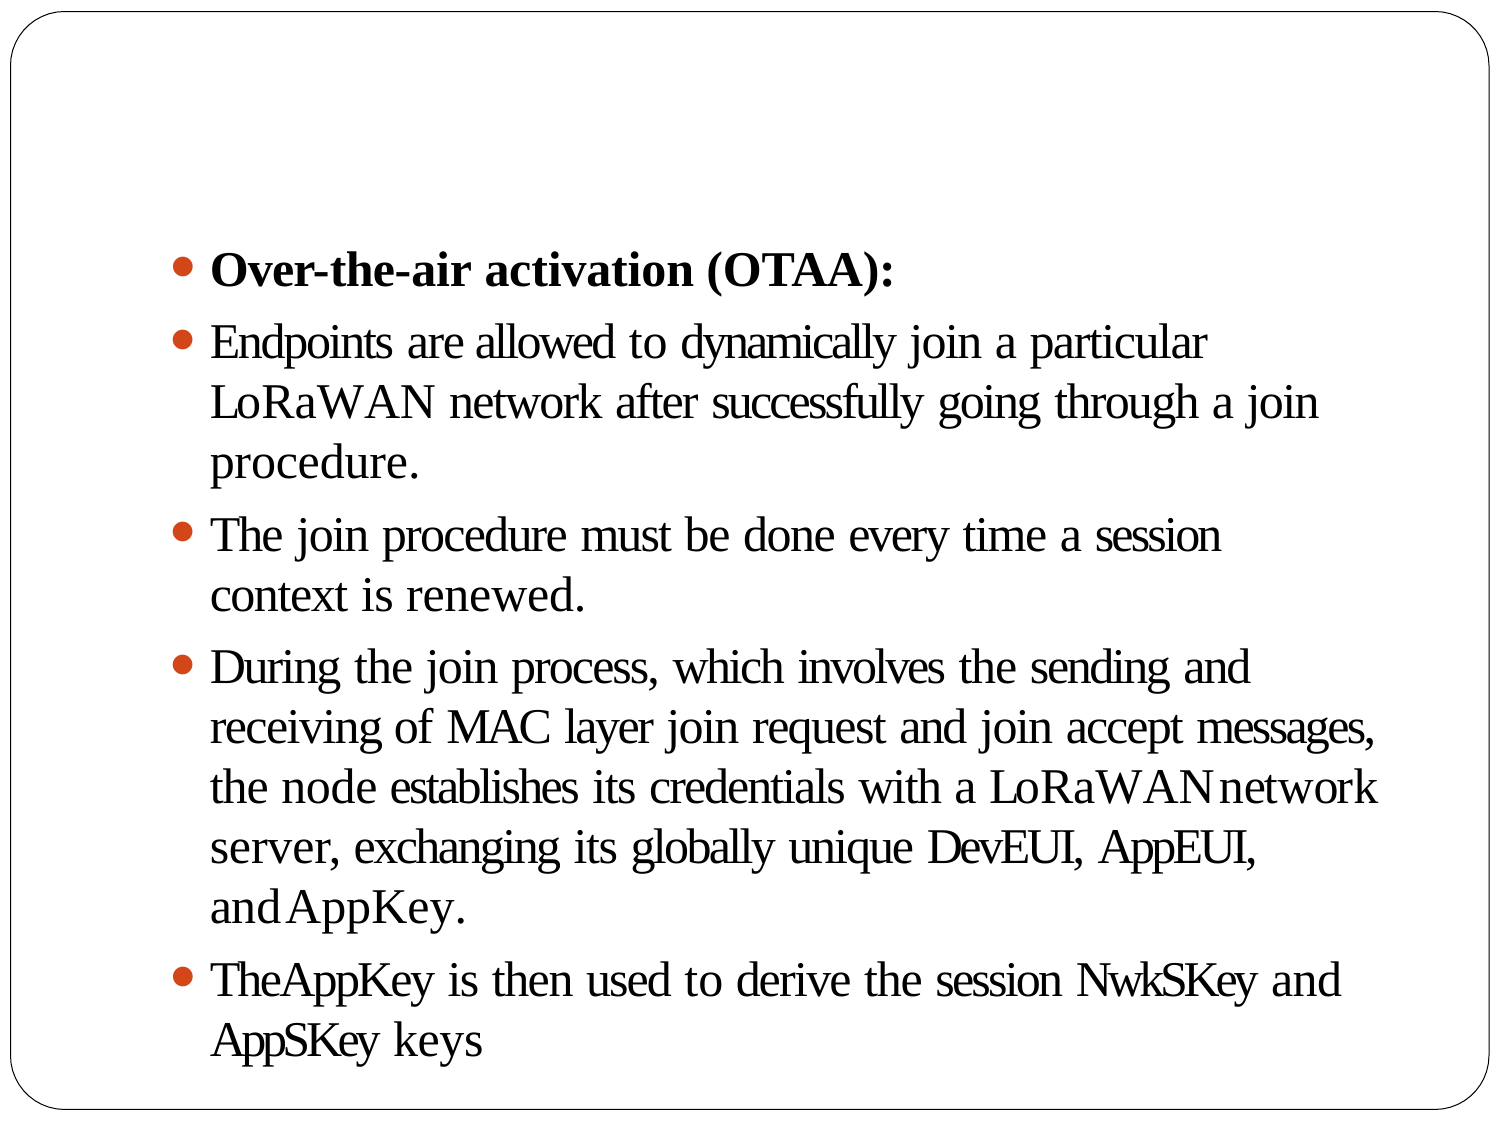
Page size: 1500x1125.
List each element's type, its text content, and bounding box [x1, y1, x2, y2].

text_box Over-the-air activation (OTAA): Endpoints are allowed to dynamically join a particular LoRaWAN network after successfully going through a join procedure. The join procedure must be done every time a session context is renewed. During the join process, which involves the sending and receiving of MAC layer join request and join accept messages, the node establishes its credentials with a LoRaWANnetwork server, exchanging its globally unique DevEUI, AppEUI, andAppKey. TheAppKey is then used to derive the session NwkSKey and AppSKey keys [162, 221, 1388, 1067]
